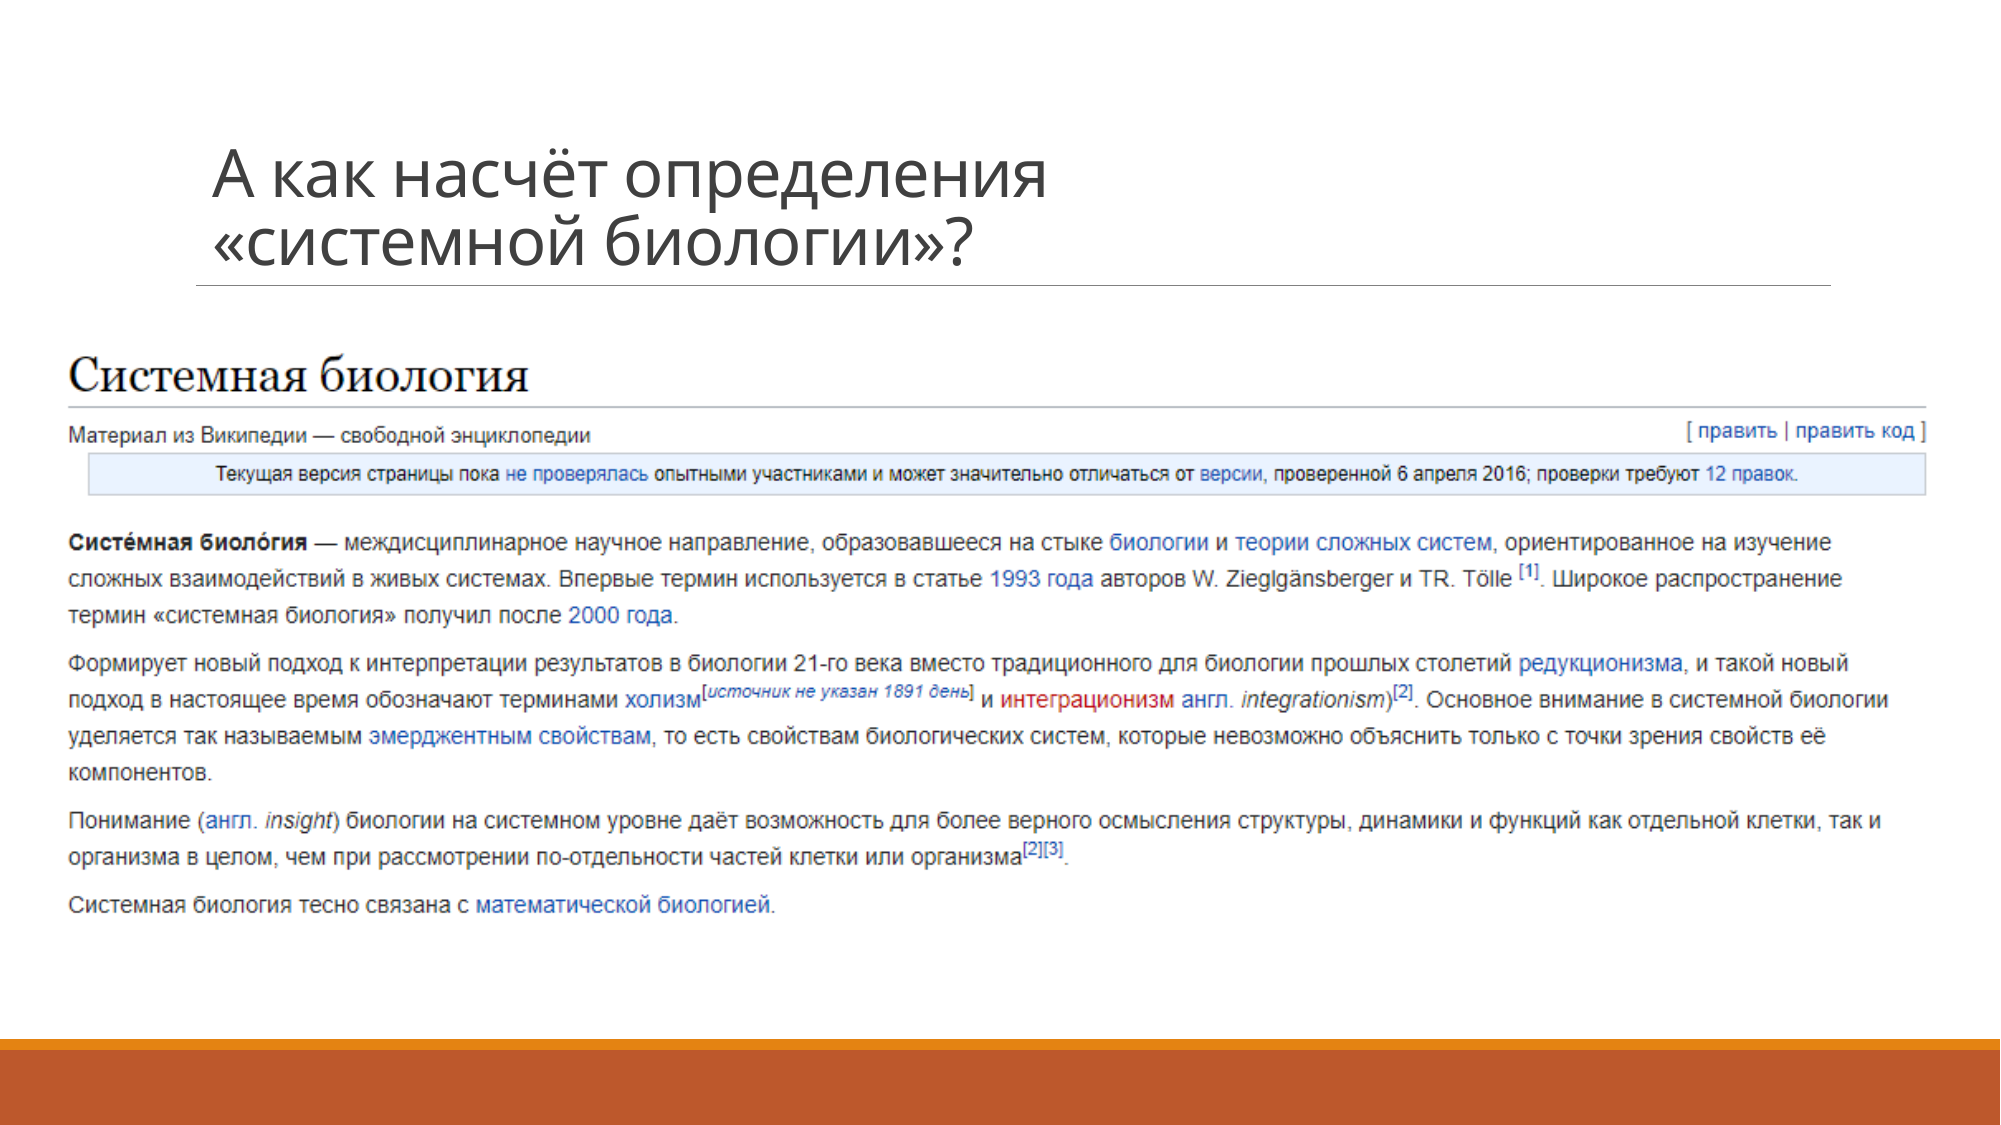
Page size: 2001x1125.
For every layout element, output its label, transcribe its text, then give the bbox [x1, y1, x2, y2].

title А как насчёт определения «системной биологии»? [198, 107, 1698, 287]
picture [46, 342, 1954, 929]
